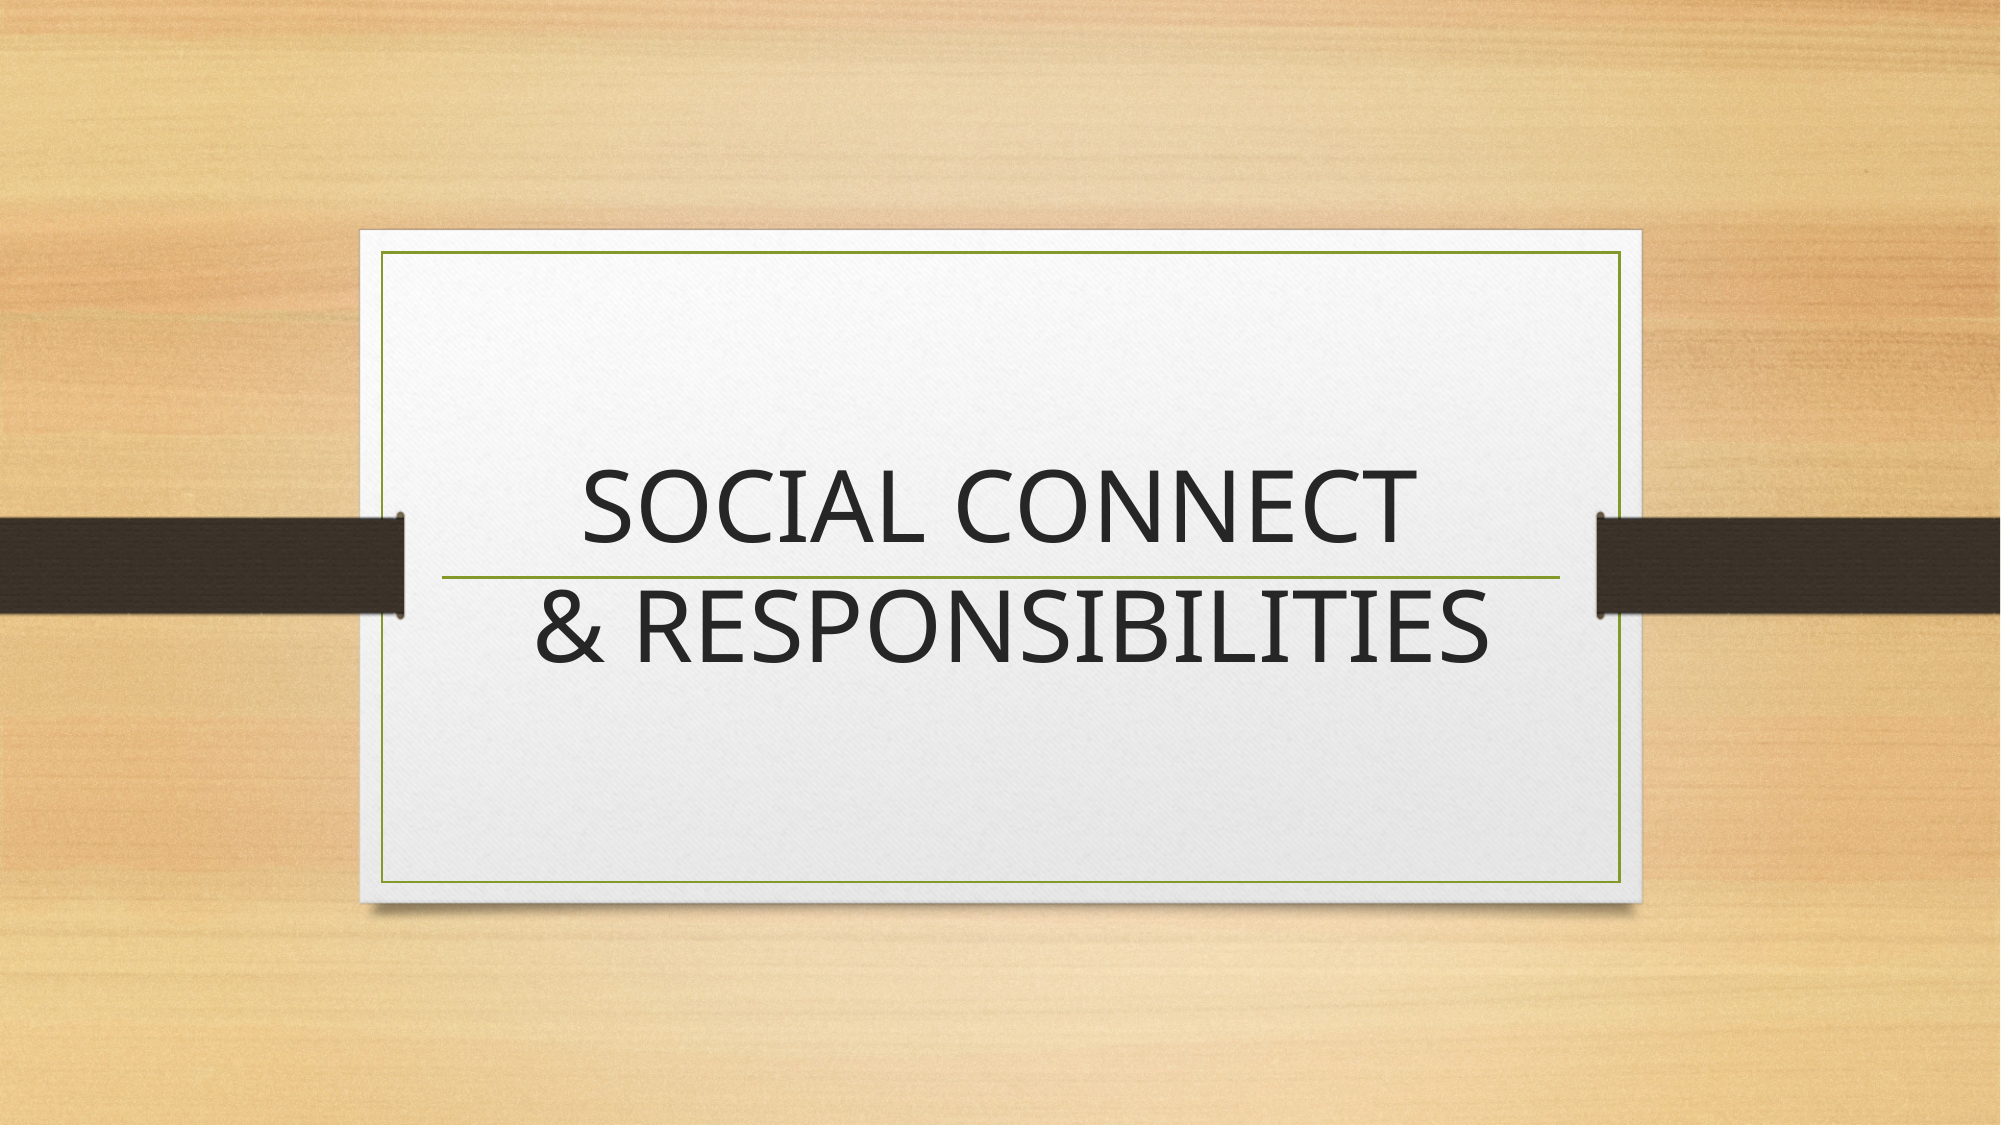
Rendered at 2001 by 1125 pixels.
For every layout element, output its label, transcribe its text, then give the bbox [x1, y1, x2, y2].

picture [0, 0, 2001, 1125]
title SOCIAL CONNECT & RESPONSIBILITIES [440, 438, 1559, 687]
